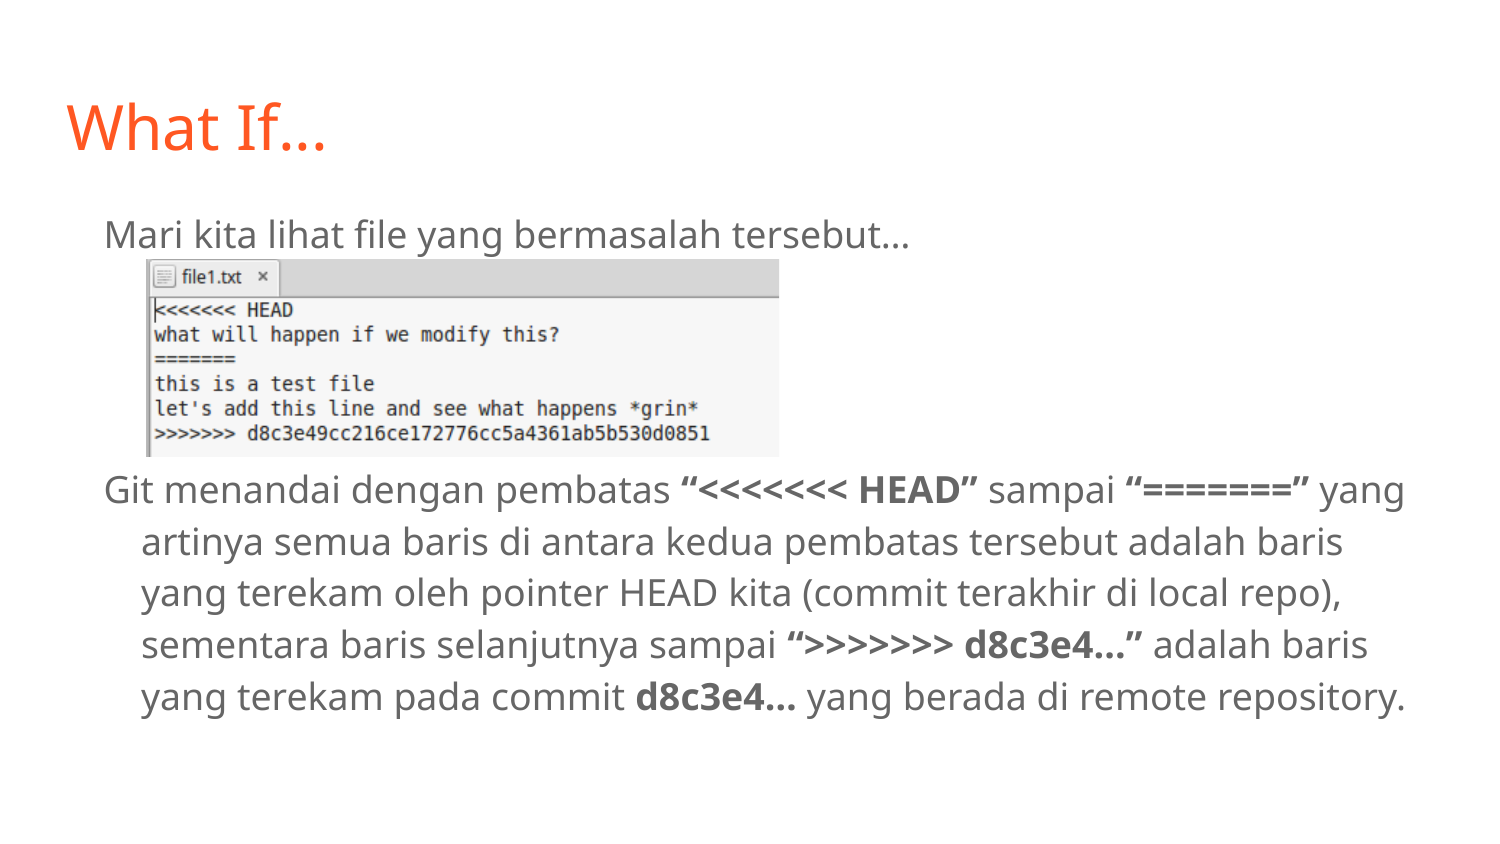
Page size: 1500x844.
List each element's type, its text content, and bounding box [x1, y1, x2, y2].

title What If... [51, 72, 1449, 167]
list Mari kita lihat file yang bermasalah tersebut… Git menandai dengan pembatas “<<<<<<< HEAD” sampai “=======” yang artinya semua baris di antara kedua pembatas tersebut adalah baris yang terekam oleh pointer HEAD kita (commit terakhir di local repo), sementara baris selanjutnya sampai “>>>>>>> d8c3e4...” adalah baris yang terekam pada commit d8c3e4… yang berada di remote repository. [51, 189, 1449, 750]
picture [146, 259, 780, 457]
